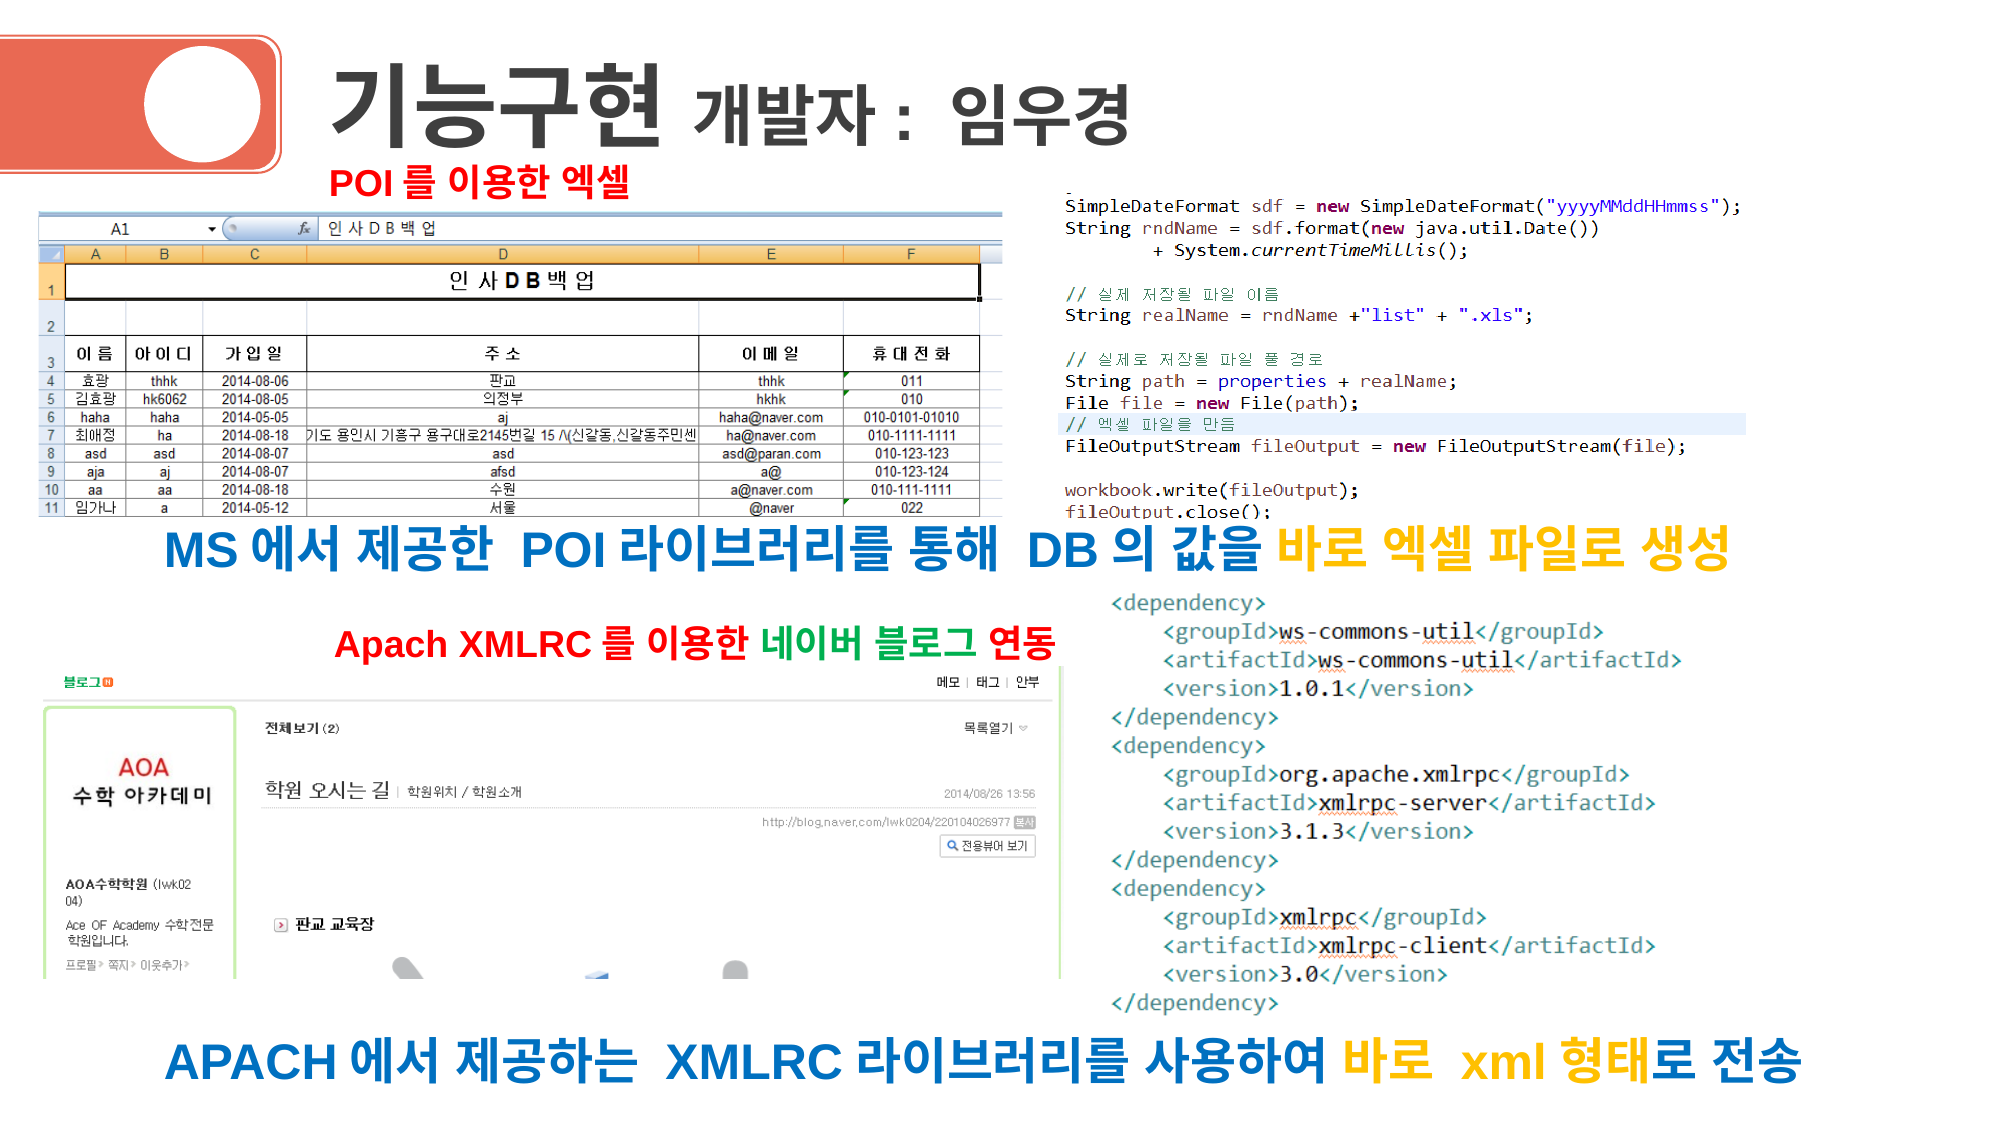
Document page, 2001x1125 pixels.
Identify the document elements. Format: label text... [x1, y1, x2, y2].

text_box 기능구현 개발자: 임우경 POI를 이용한 엑셀 [314, 41, 1150, 212]
picture [41, 666, 1064, 979]
text_box MS에서 제공한 POI라이브러리를 통해 DB의 값을 바로 엑셀 파일로 생성 [148, 510, 1843, 586]
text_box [0, 35, 281, 173]
text_box Apach XMLRC를 이용한 네이버 블로그 연동 [319, 612, 1073, 673]
picture [1058, 193, 1746, 520]
text_box APACH에서 제공하는 XMLRC라이브러리를 사용하여 바로 xml형태로 전송 [148, 1022, 1953, 1098]
picture [1103, 587, 1689, 1022]
picture [38, 211, 1003, 517]
